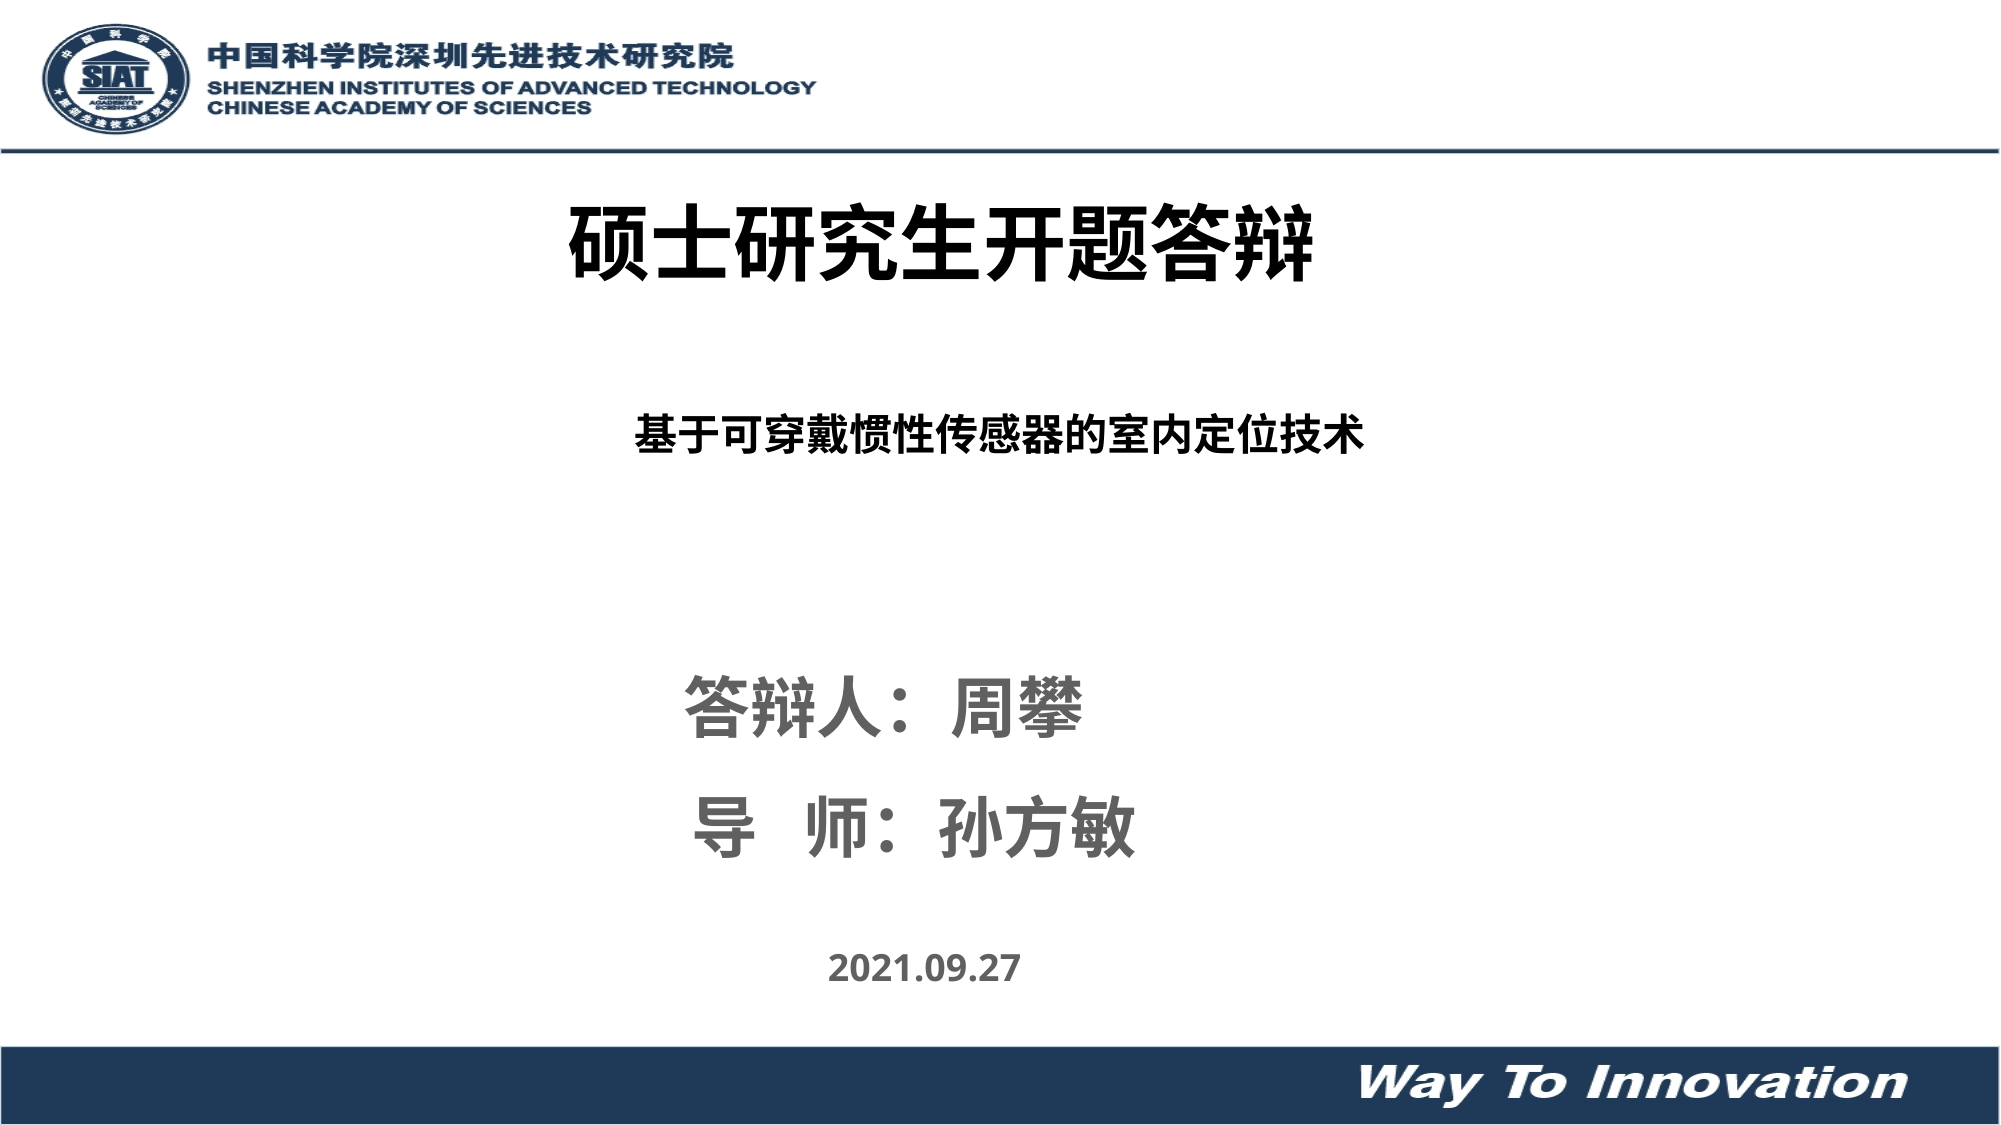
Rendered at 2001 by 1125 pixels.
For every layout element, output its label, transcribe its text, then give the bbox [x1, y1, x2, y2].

picture [0, 0, 2000, 1125]
text_box 2021.09.27 [813, 936, 1139, 997]
text_box 硕士研究生开题答辩 [552, 183, 1332, 299]
title 基于可穿戴惯性传感器的室内定位技术 [249, 399, 1750, 572]
subtitle 答辩人：周攀 导 师：孙方敏 [321, 618, 1447, 791]
